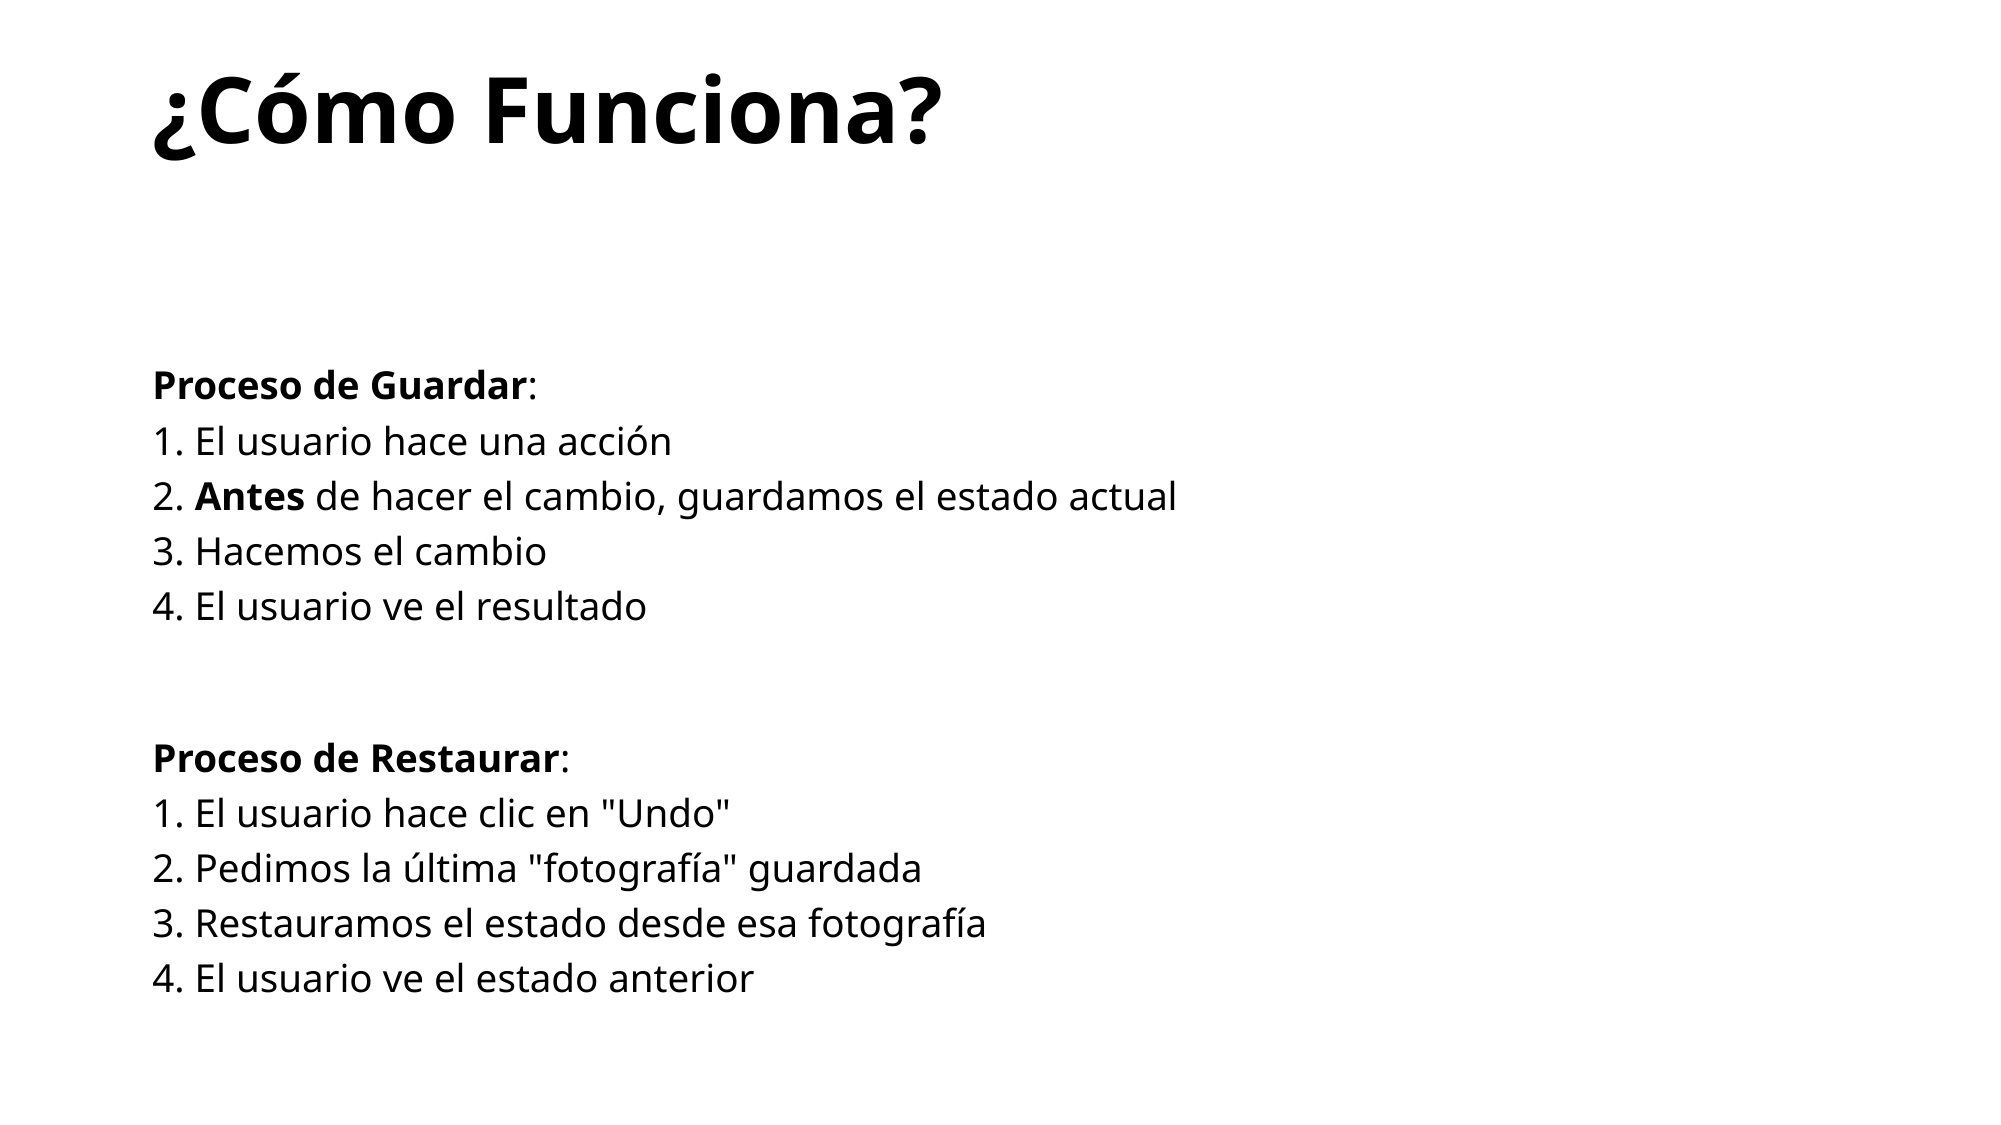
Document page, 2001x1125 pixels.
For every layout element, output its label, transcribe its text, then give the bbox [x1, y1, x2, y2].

title ¿Cómo Funciona? [137, 59, 1863, 278]
list Proceso de Guardar: 1. El usuario hace una acción 2. Antes de hacer el cambio, guardamos el estado actual 3. Hacemos el cambio 4. El usuario ve el resultado Proceso de Restaurar: 1. El usuario hace clic en "Undo" 2. Pedimos la última "fotografía" guardada 3. Restauramos el estado desde esa fotografía 4. El usuario ve el estado anterior [137, 299, 1863, 1014]
